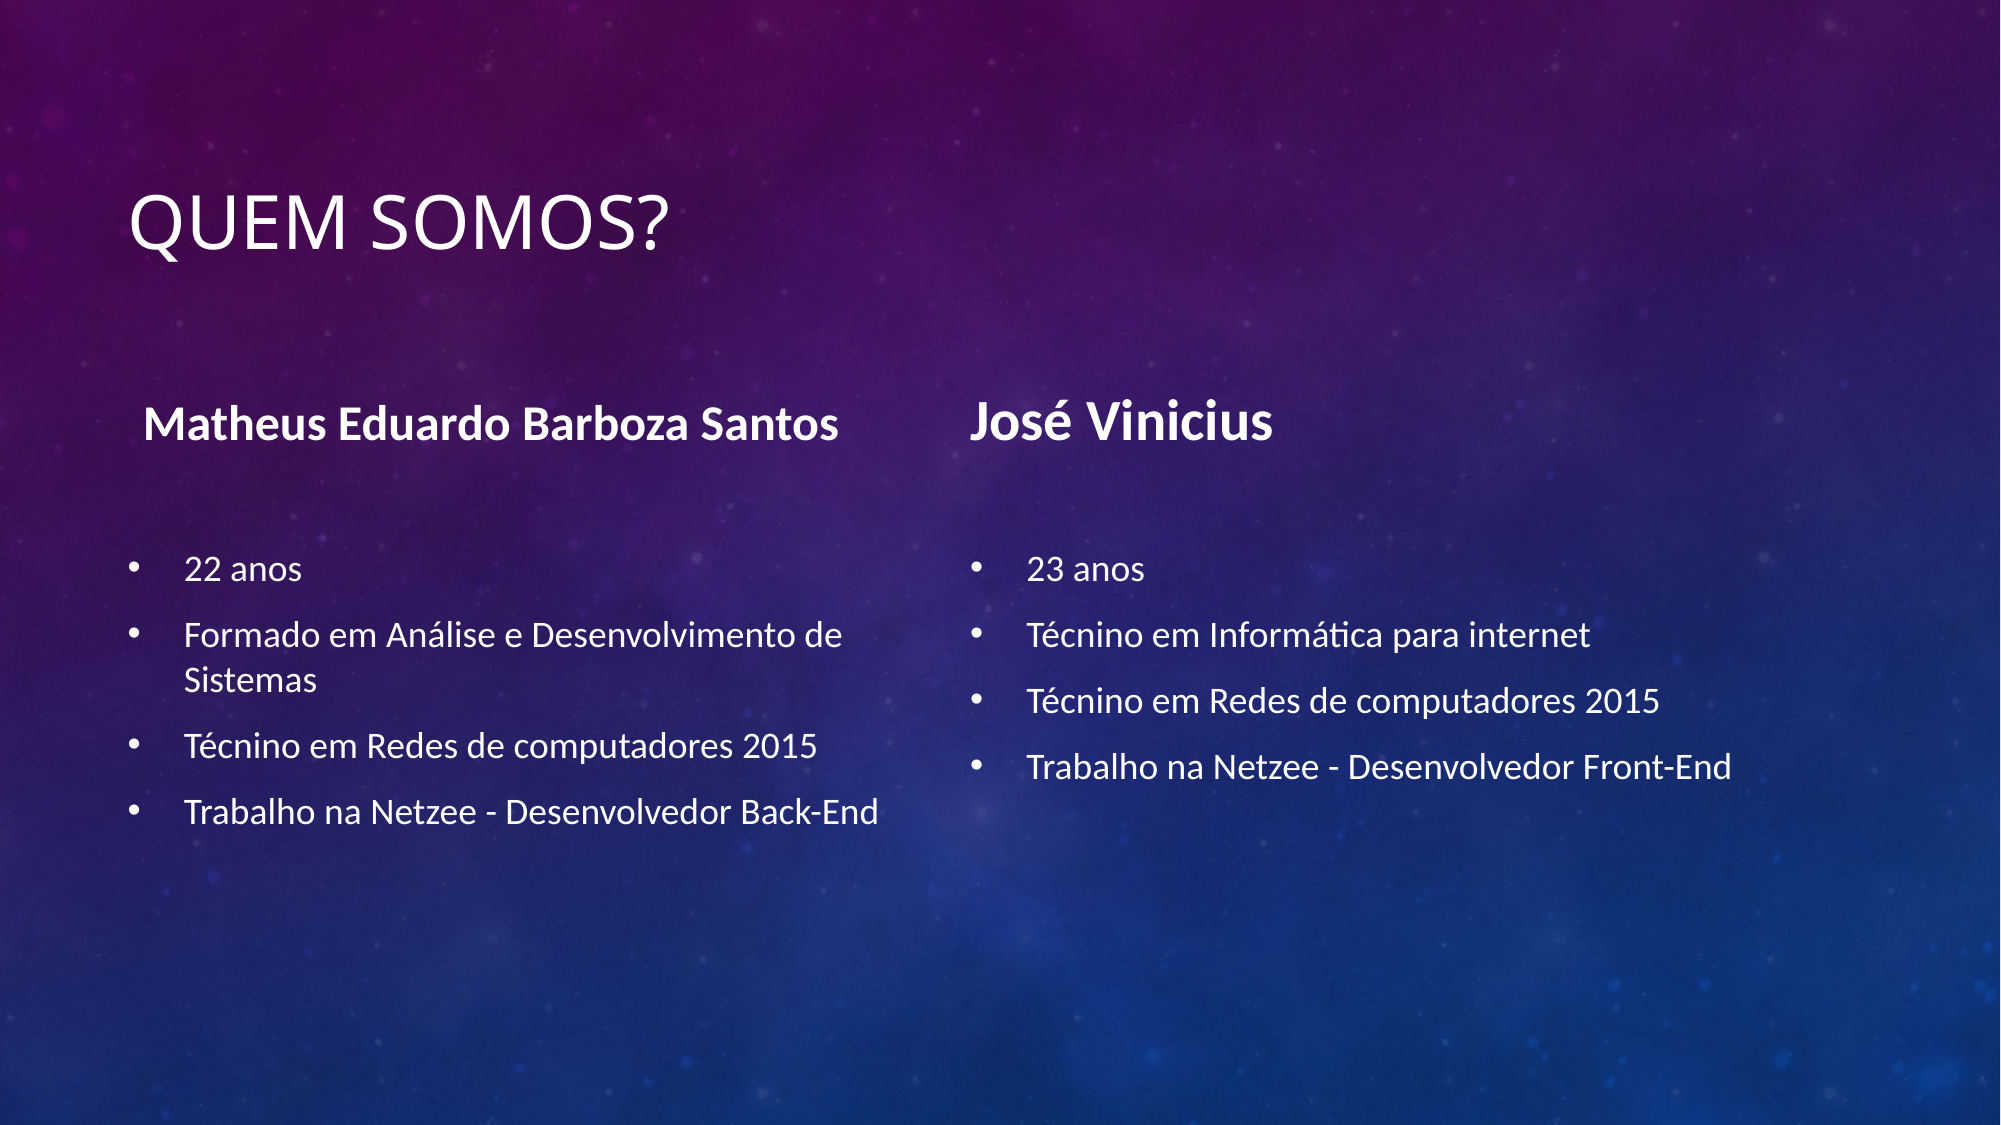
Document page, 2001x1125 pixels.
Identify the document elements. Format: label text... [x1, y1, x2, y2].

list 23 anos Técnino em Informática para internet Técnino em Redes de computadores 2015 Trabalho na Netzee - Desenvolvedor Front-End [955, 470, 1775, 950]
list 22 anos Formado em Análise e Desenvolvimento de Sistemas Técnino em Redes de computadores 2015 Trabalho na Netzee - Desenvolvedor Back-End [112, 470, 933, 950]
list Matheus Eduardo Barboza Santos [127, 363, 933, 459]
list José Vinicius [955, 365, 1775, 460]
picture [0, 0, 2001, 1125]
title Quem somos? [112, 99, 1775, 339]
